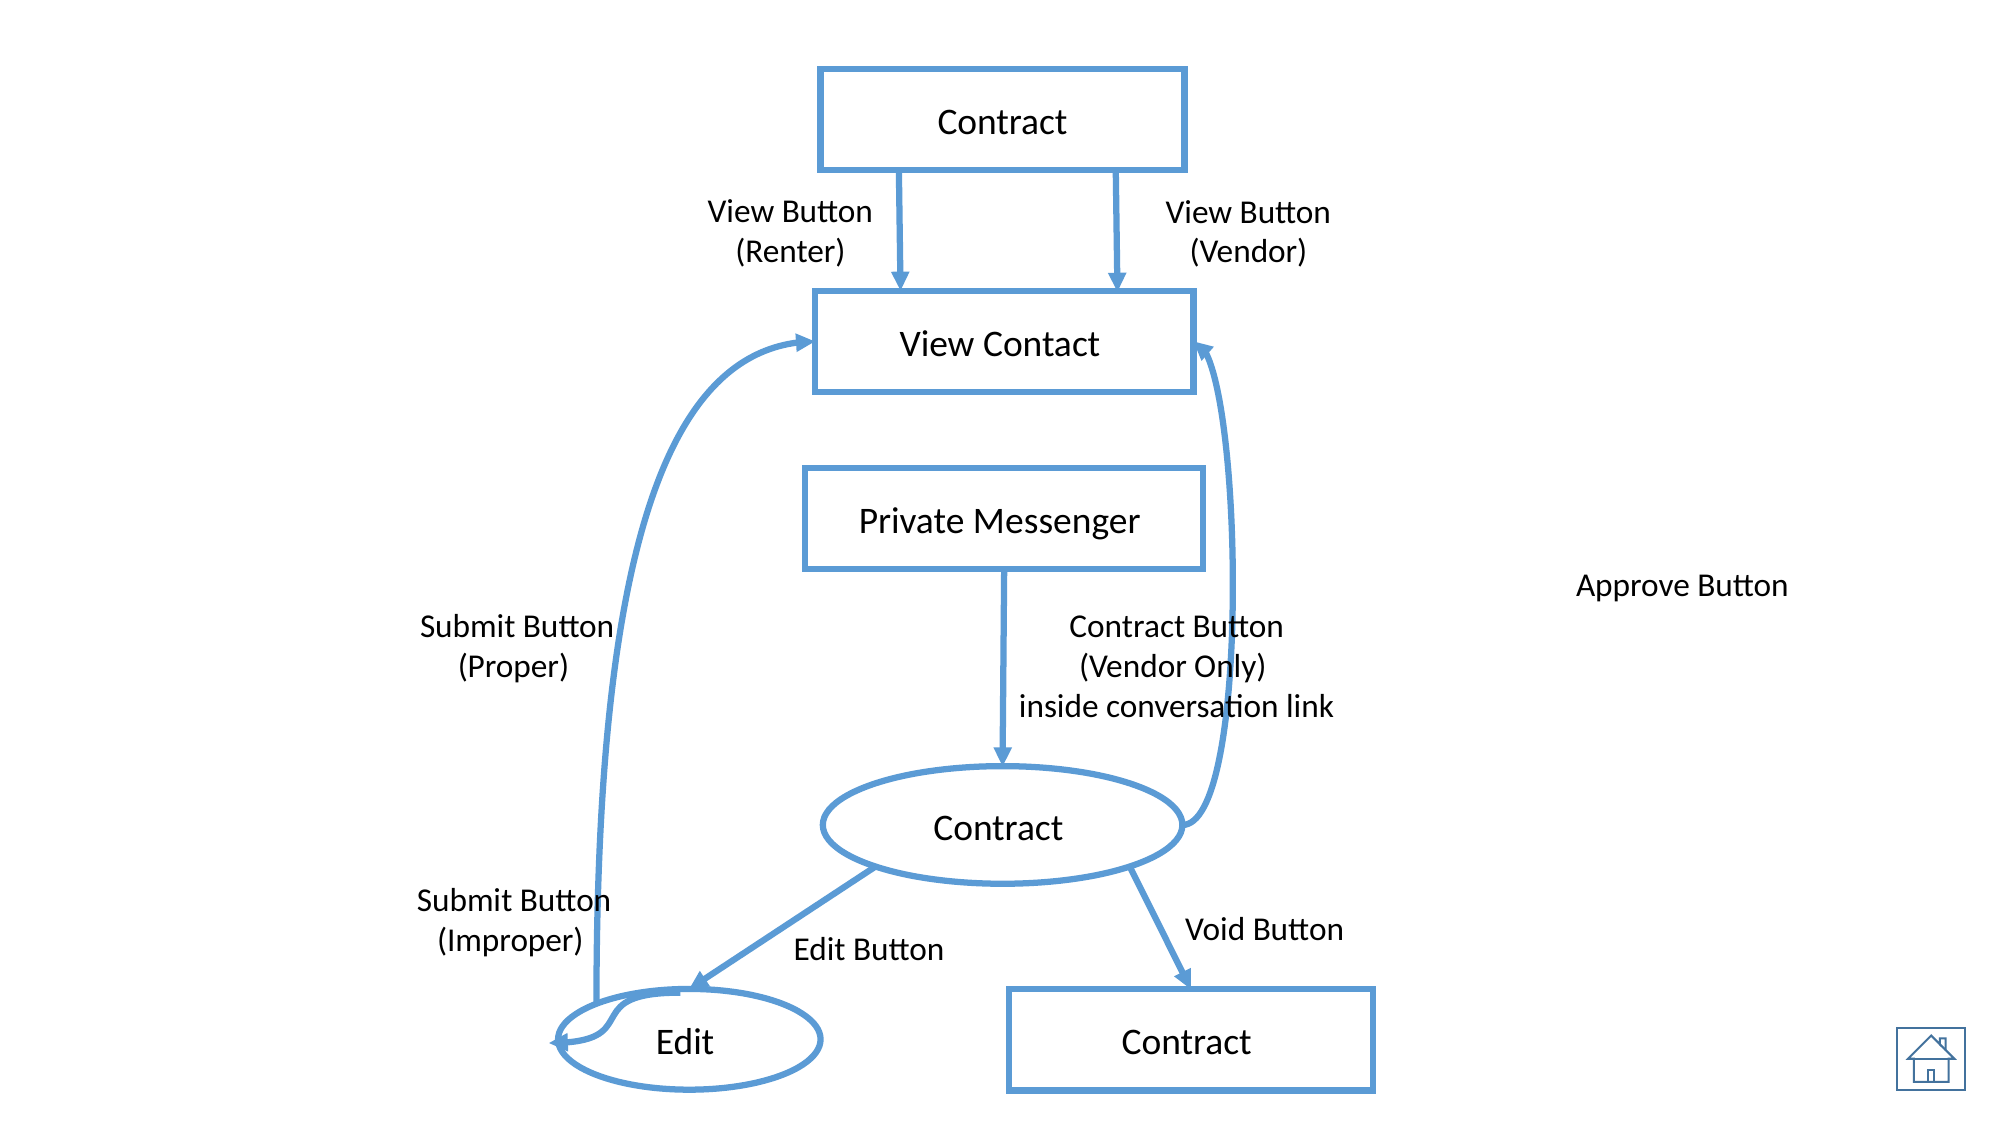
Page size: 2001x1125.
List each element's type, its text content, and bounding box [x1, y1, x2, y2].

text_box Edit [557, 1005, 589, 1039]
text_box Edit Button [876, 919, 998, 974]
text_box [589, 952, 640, 1084]
text_box Contract Button (Vendor Only) inside conversation link [1194, 596, 1353, 731]
text_box Submit Button (Improper) [389, 871, 639, 966]
text_box Contract [820, 68, 1186, 171]
text_box Contract [821, 766, 1184, 885]
text_box Edit [558, 1042, 589, 1073]
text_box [689, 866, 876, 989]
text_box Contract Button (Vendor Only) inside conversation link [1037, 596, 1182, 731]
text_box Private Messenger [804, 467, 1182, 570]
text_box View Button (Vendor) [1144, 182, 1353, 277]
text_box View Contact [814, 290, 1195, 393]
text_box Contract [1008, 988, 1374, 1091]
text_box Private Messenger [1194, 467, 1204, 570]
text_box [1896, 1027, 1966, 1091]
text_box View Button (Renter) [689, 182, 892, 277]
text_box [1182, 341, 1194, 825]
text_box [374, 563, 1037, 782]
text_box Approve Button [1561, 555, 1811, 611]
text_box Void Button [1191, 899, 1394, 955]
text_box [1129, 866, 1191, 989]
text_box Edit [623, 987, 822, 1091]
